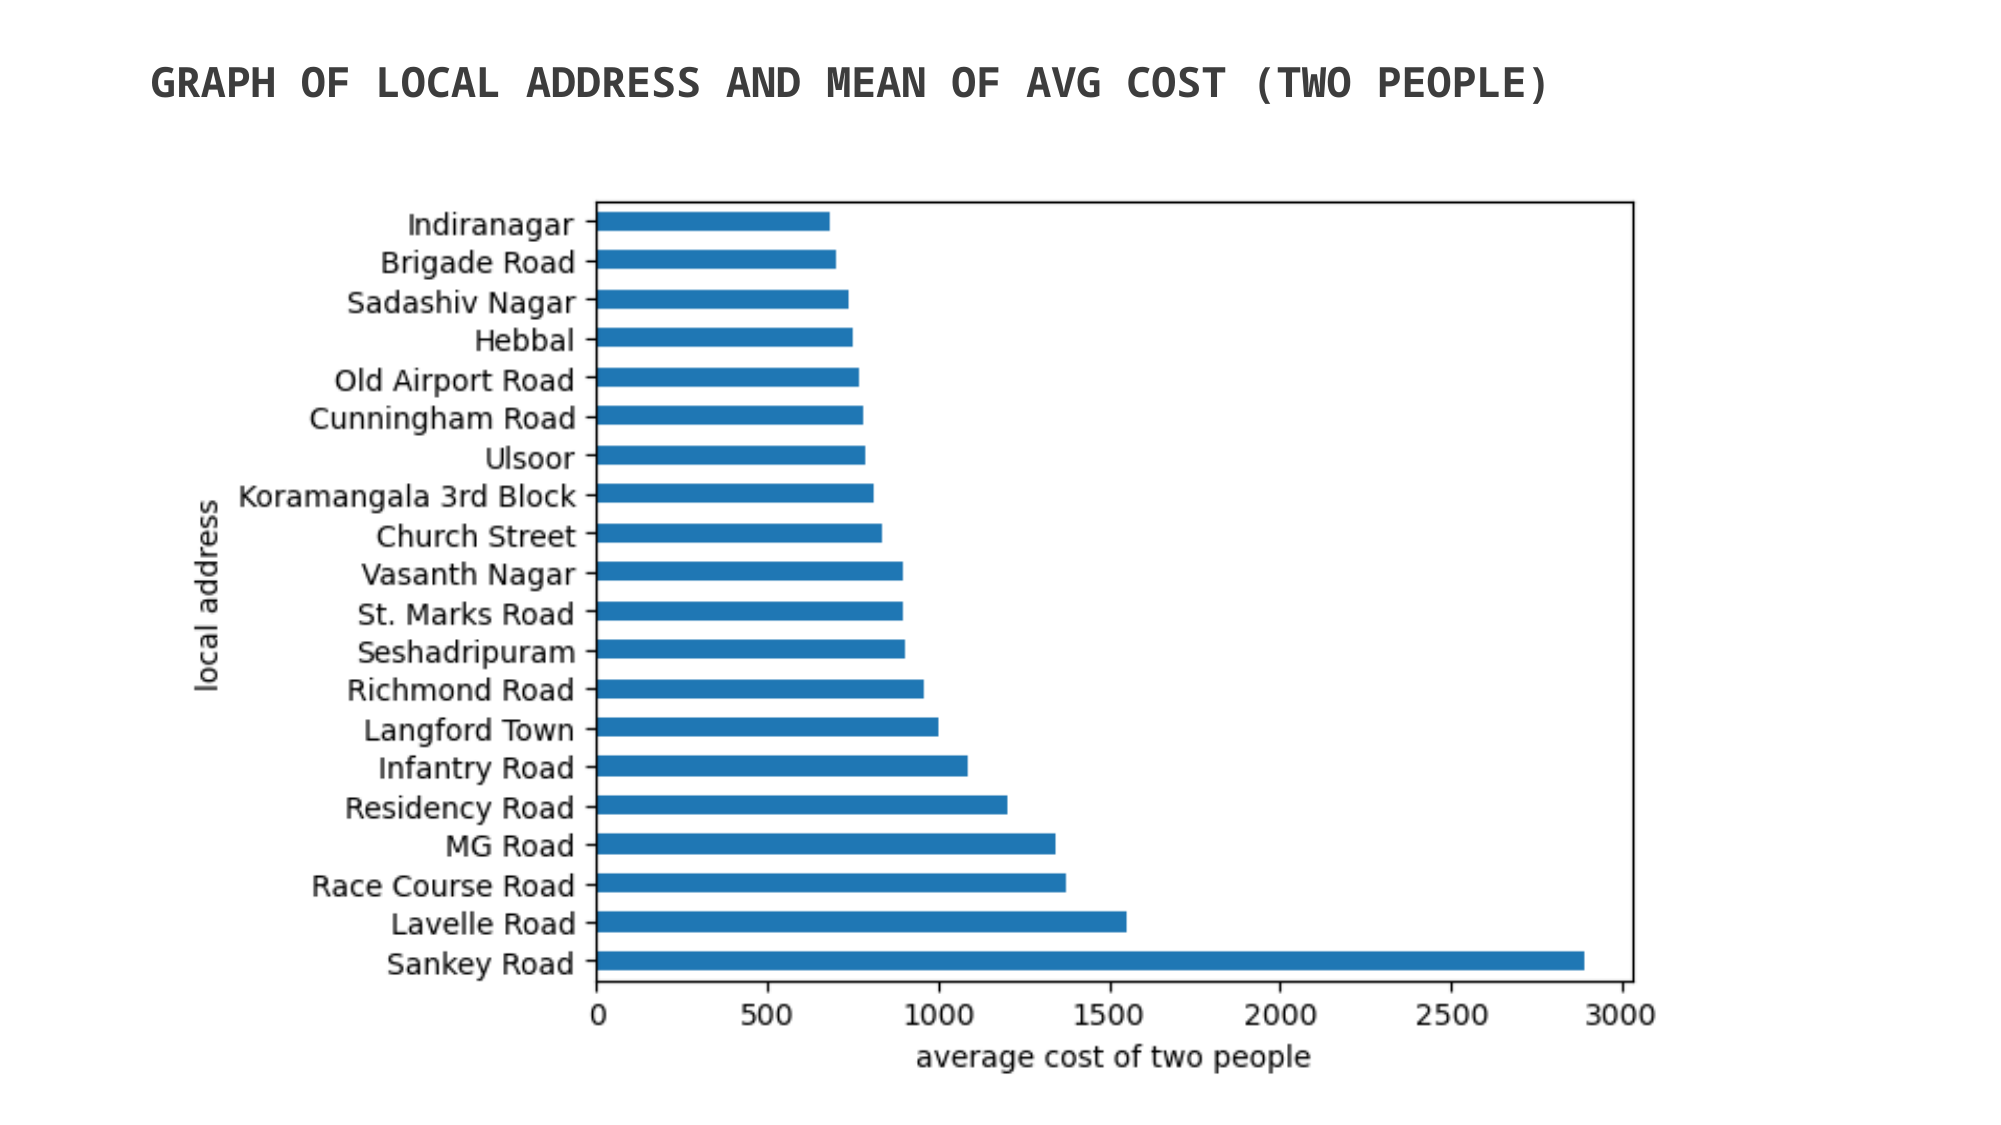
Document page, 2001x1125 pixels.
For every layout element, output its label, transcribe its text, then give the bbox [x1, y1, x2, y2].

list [176, 183, 1679, 1093]
title GRAPH OF LOCAL ADDRESS AND MEAN OF AVG COST (TWO PEOPLE) [135, 0, 1861, 218]
